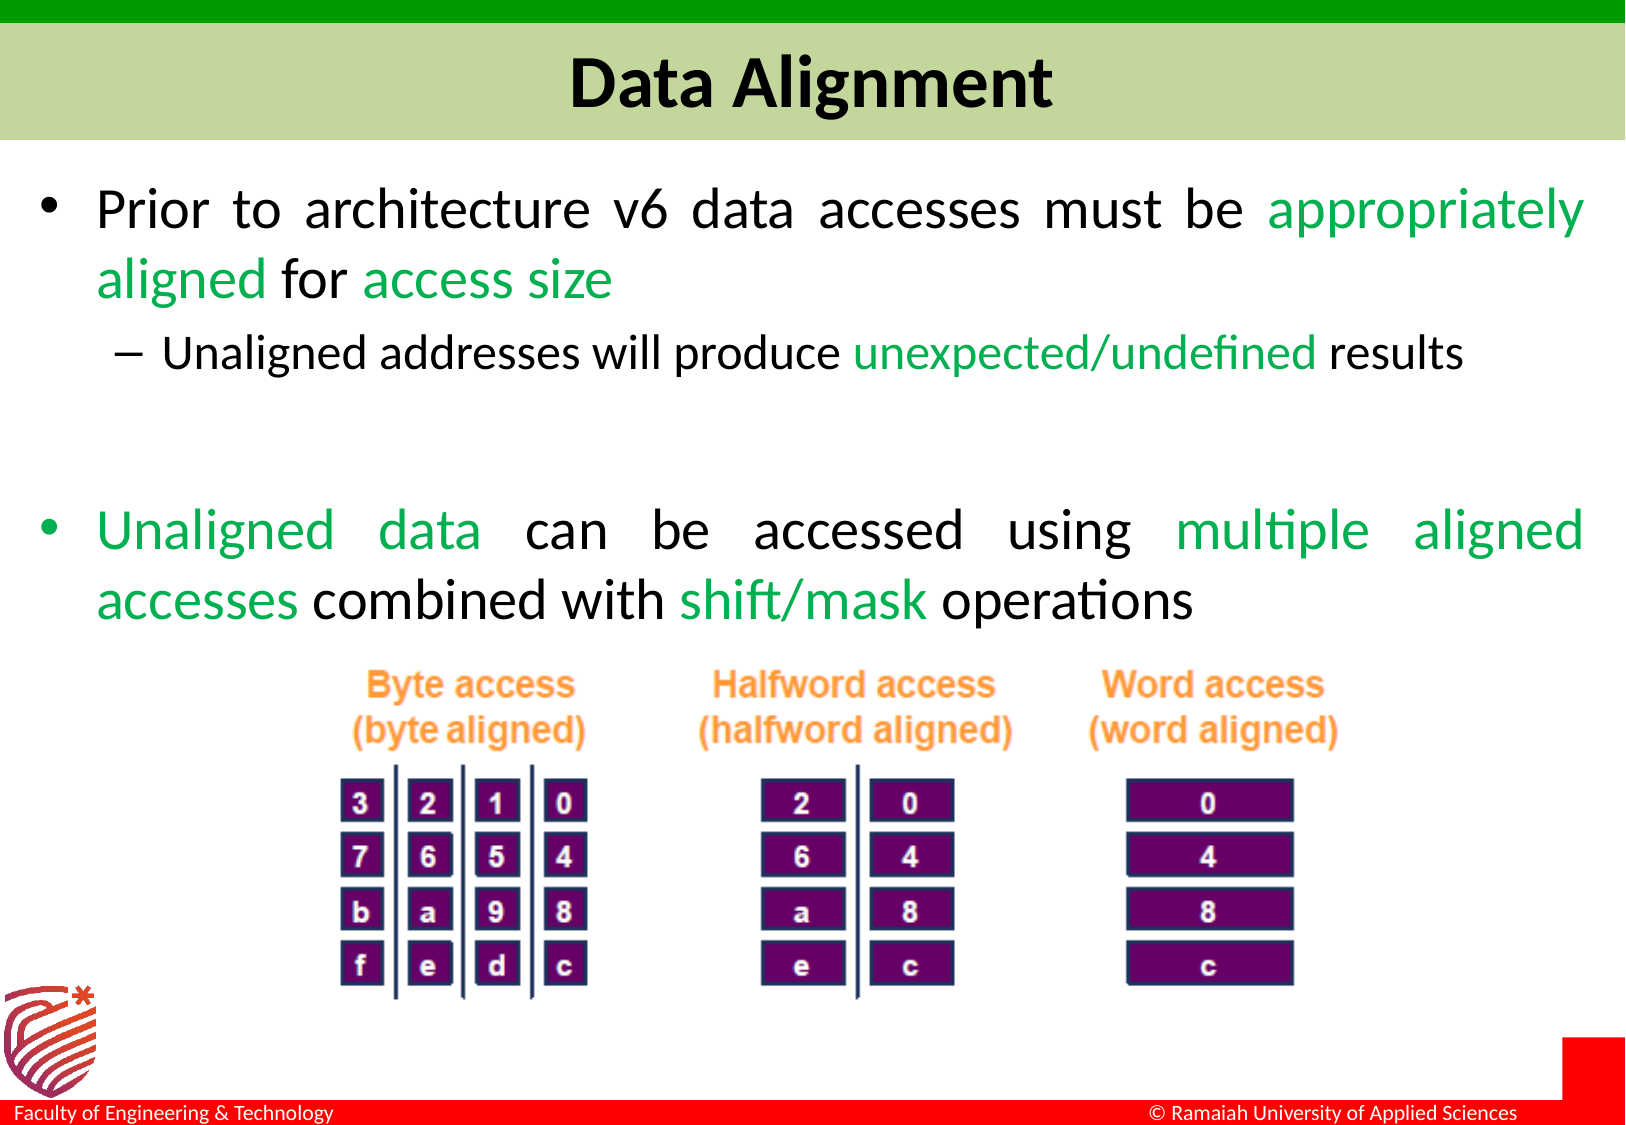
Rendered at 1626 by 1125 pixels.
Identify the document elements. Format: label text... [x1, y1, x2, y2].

picture [316, 649, 1353, 1006]
picture [4, 985, 96, 1098]
list Prior to architecture v6 data accesses must be appropriately aligned for access size Unaligned addresses will produce unexpected/undefined results Unaligned data can be accessed using multiple aligned accesses combined with shift/mask operations [24, 162, 1600, 1005]
title Data Alignment [24, 24, 1600, 130]
